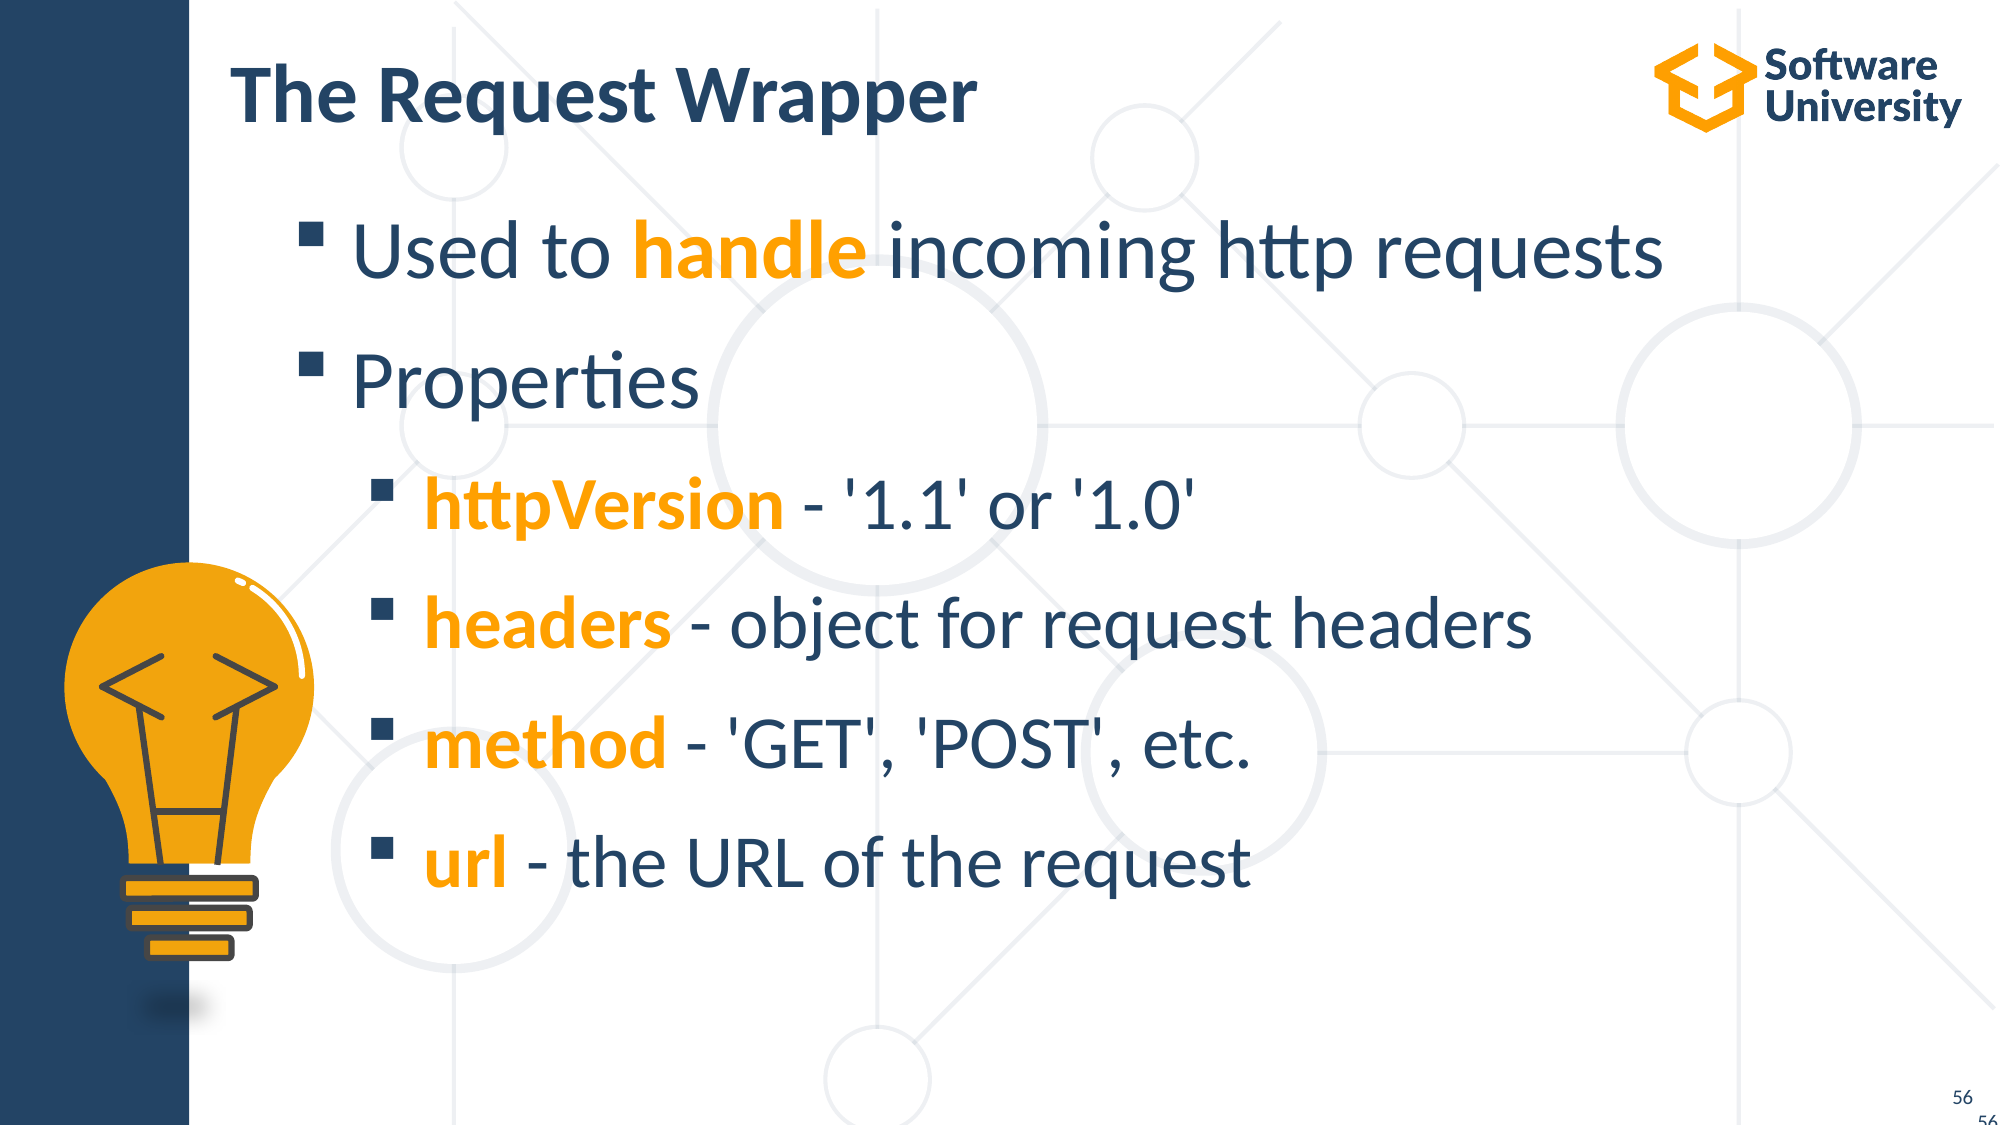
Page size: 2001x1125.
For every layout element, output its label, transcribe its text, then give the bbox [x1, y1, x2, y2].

slide_number 56 [1927, 1067, 1989, 1117]
list Used to handle incoming http requests Properties httpVersion - '1.1' or '1.0' headers - object for request headers method - 'GET', 'POST', etc. url - the URL of the request [274, 183, 1968, 1094]
slide_number 56 [1953, 1092, 2000, 1125]
picture [1641, 31, 1973, 145]
title The Request Wrapper [212, 16, 1628, 162]
